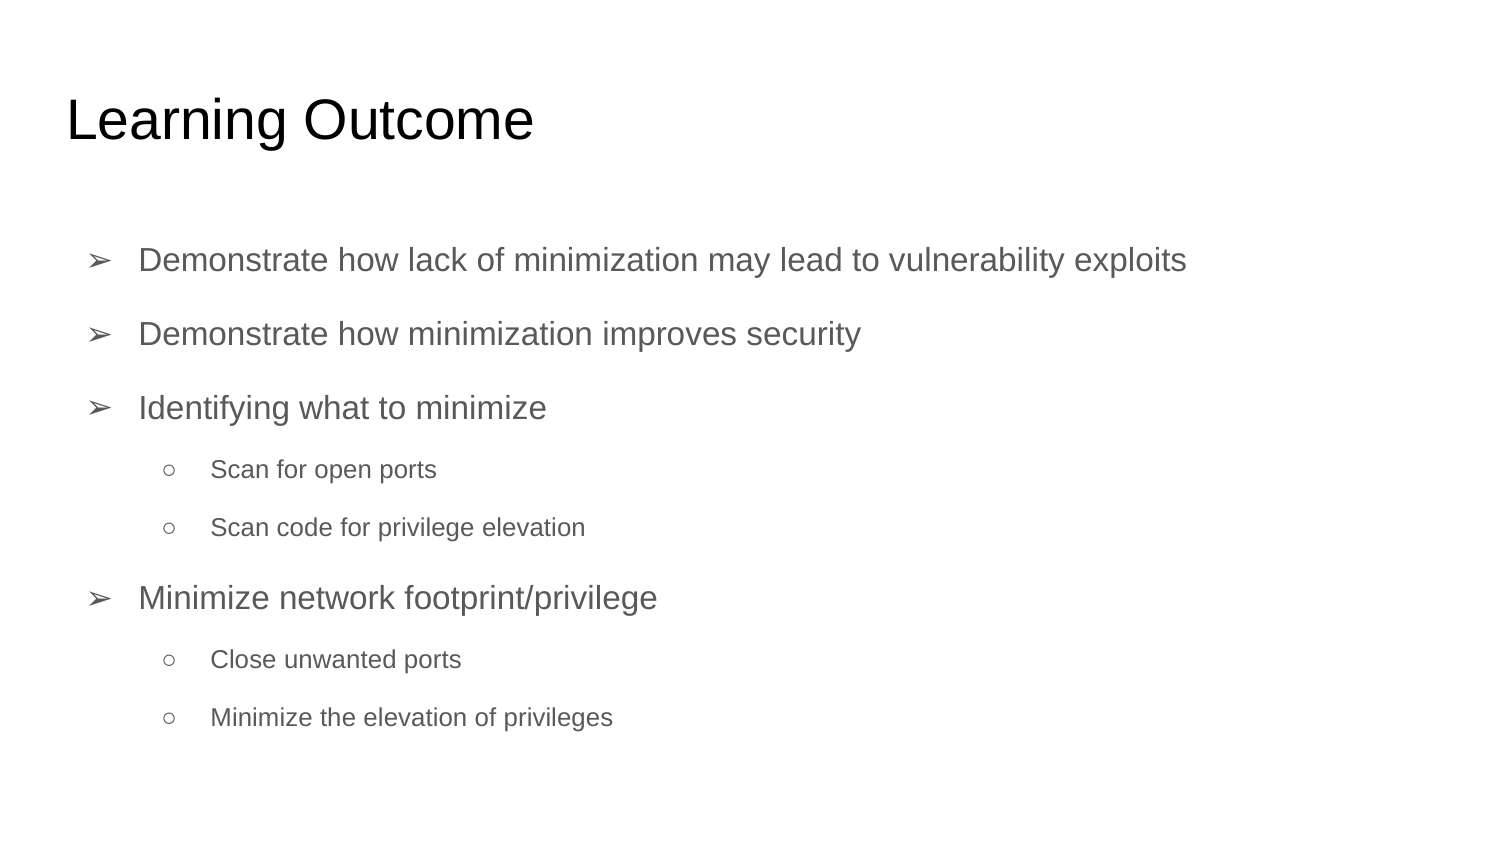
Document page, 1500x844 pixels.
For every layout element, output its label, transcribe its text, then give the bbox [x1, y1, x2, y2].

list Demonstrate how lack of minimization may lead to vulnerability exploits Demonstrate how minimization improves security Identifying what to minimize Scan for open ports Scan code for privilege elevation Minimize network footprint/privilege Close unwanted ports Minimize the elevation of privileges [51, 189, 1449, 750]
title Learning Outcome [51, 72, 1449, 167]
